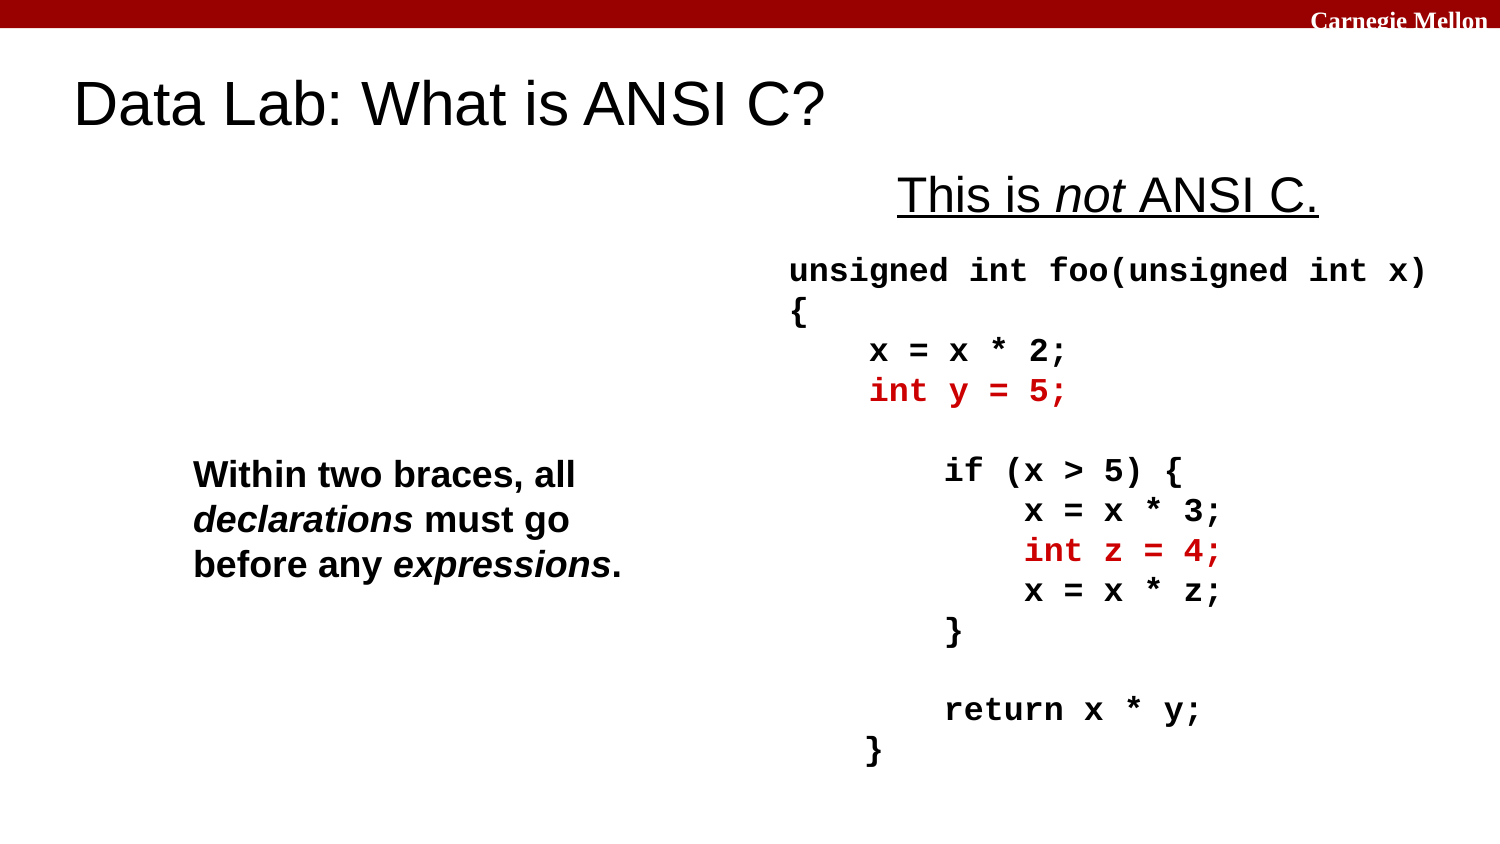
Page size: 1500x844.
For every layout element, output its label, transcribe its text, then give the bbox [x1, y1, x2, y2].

text_box Within two braces, all declarations must go before any expressions. [178, 435, 687, 602]
list This is not ANSI C. [866, 147, 1458, 233]
title Data Lab: What is ANSI C? [58, 53, 1304, 148]
text_box unsigned int foo(unsigned int x) { x = x * 2; int y = 5; if (x > 5) { x = x * 3; int z = 4; x = x * z; } return x * y; } [773, 233, 1500, 804]
